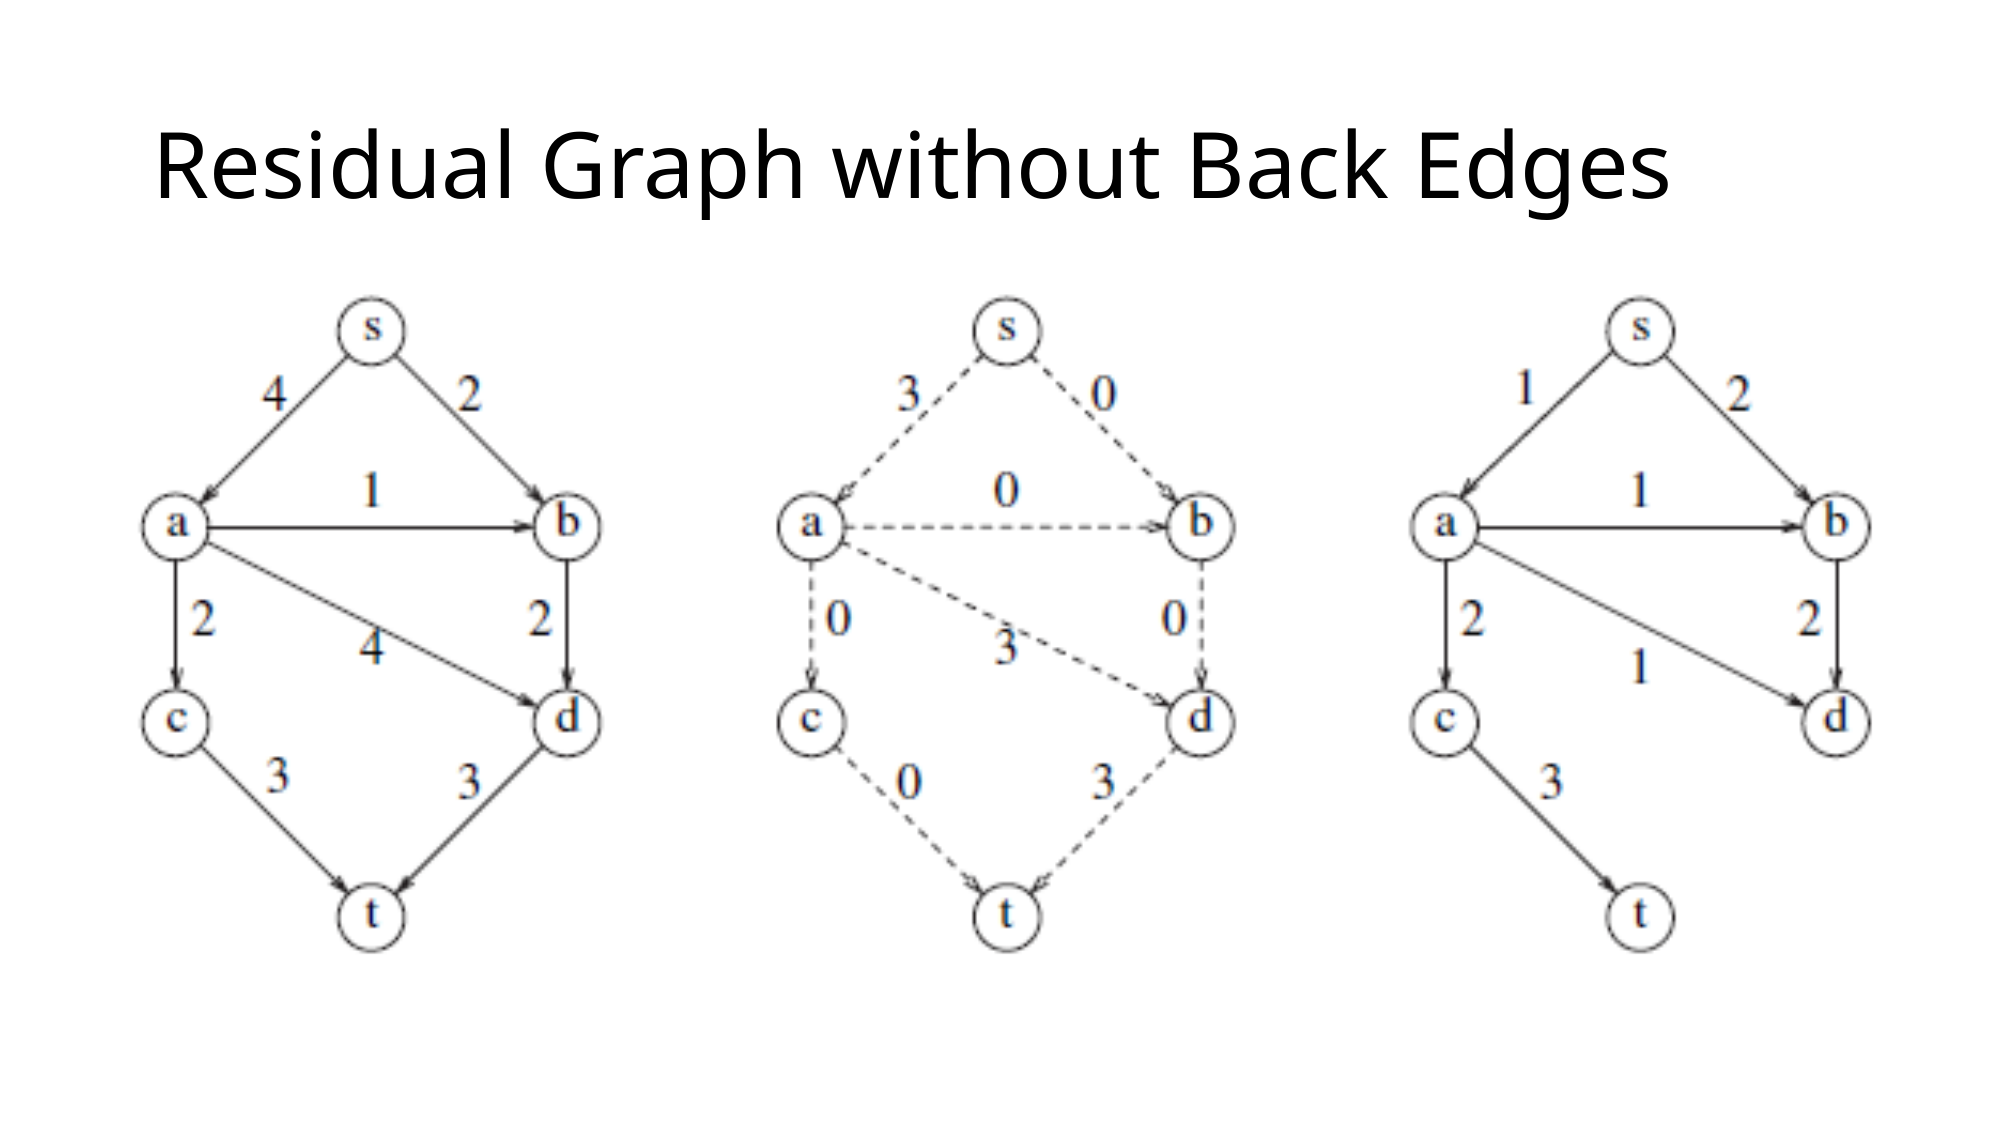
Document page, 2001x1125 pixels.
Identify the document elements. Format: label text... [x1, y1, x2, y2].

title Residual Graph without Back Edges [137, 59, 1863, 277]
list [82, 277, 1918, 983]
